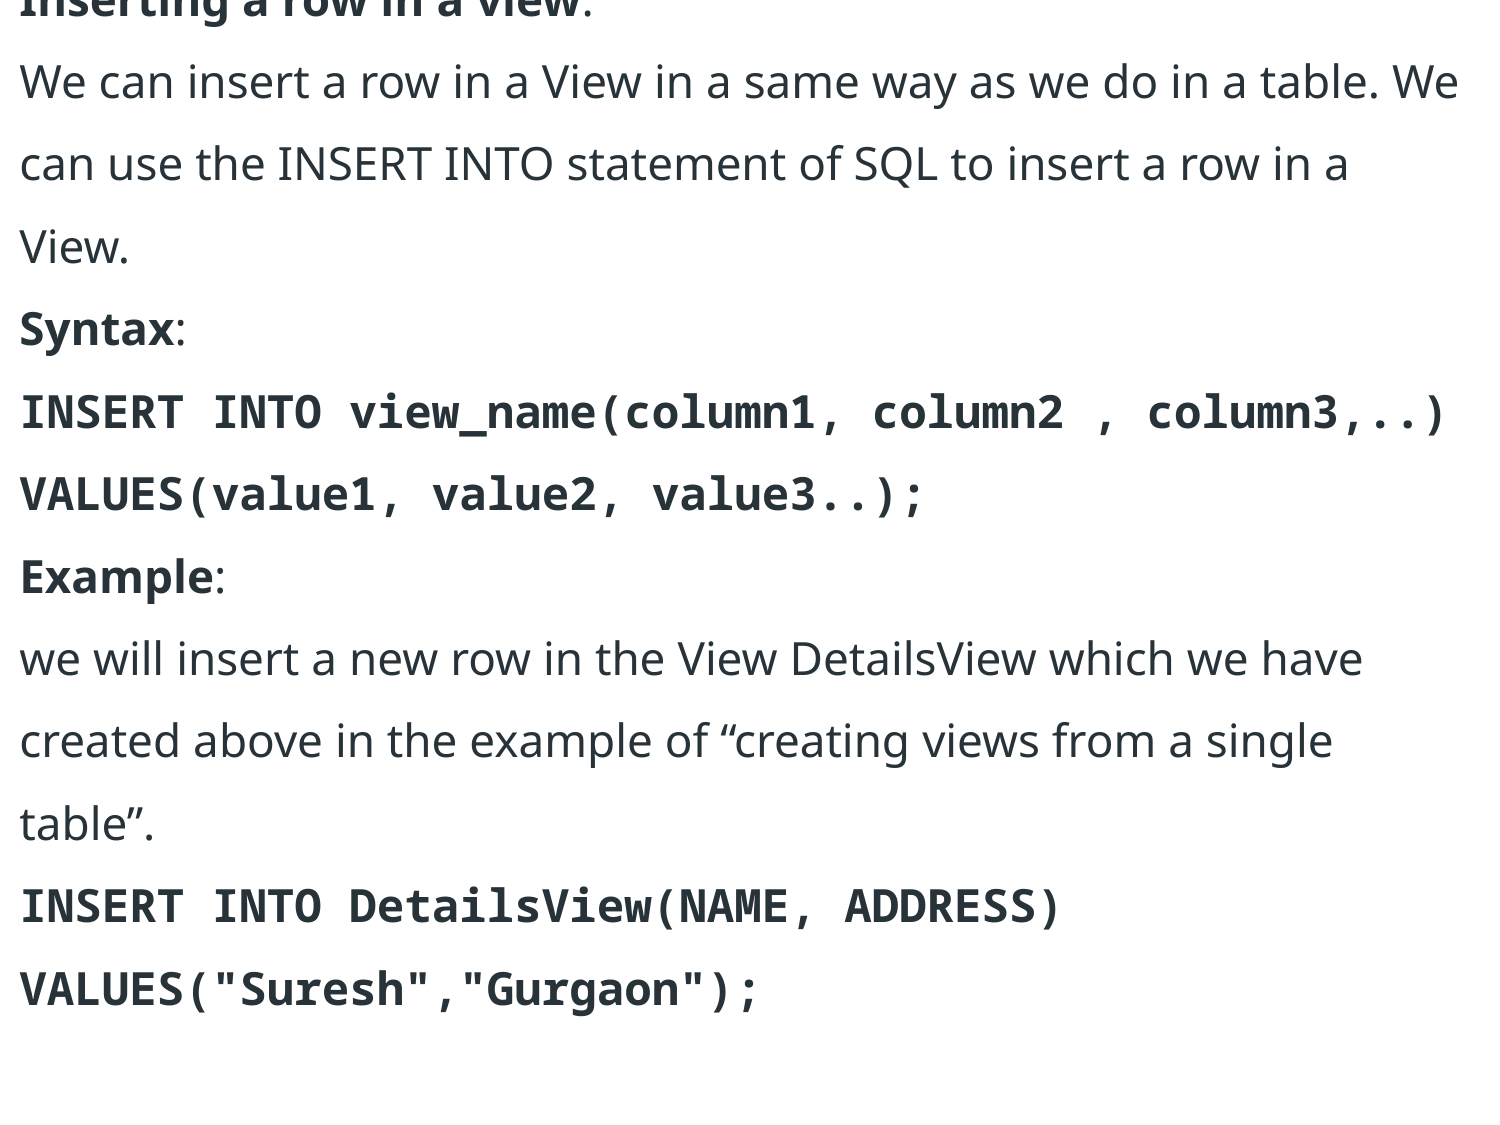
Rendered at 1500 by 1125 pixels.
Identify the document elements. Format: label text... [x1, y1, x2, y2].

text_box Inserting a row in a view: We can insert a row in a View in a same way as we do in a table. We can use the INSERT INTO statement of SQL to insert a row in a View. Syntax: INSERT INTO view_name(column1, column2 , column3,..) VALUES(value1, value2, value3..); Example: we will insert a new row in the View DetailsView which we have created above in the example of “creating views from a single table”. INSERT INTO DetailsView(NAME, ADDRESS) VALUES("Suresh","Gurgaon"); [19, 0, 1470, 1029]
